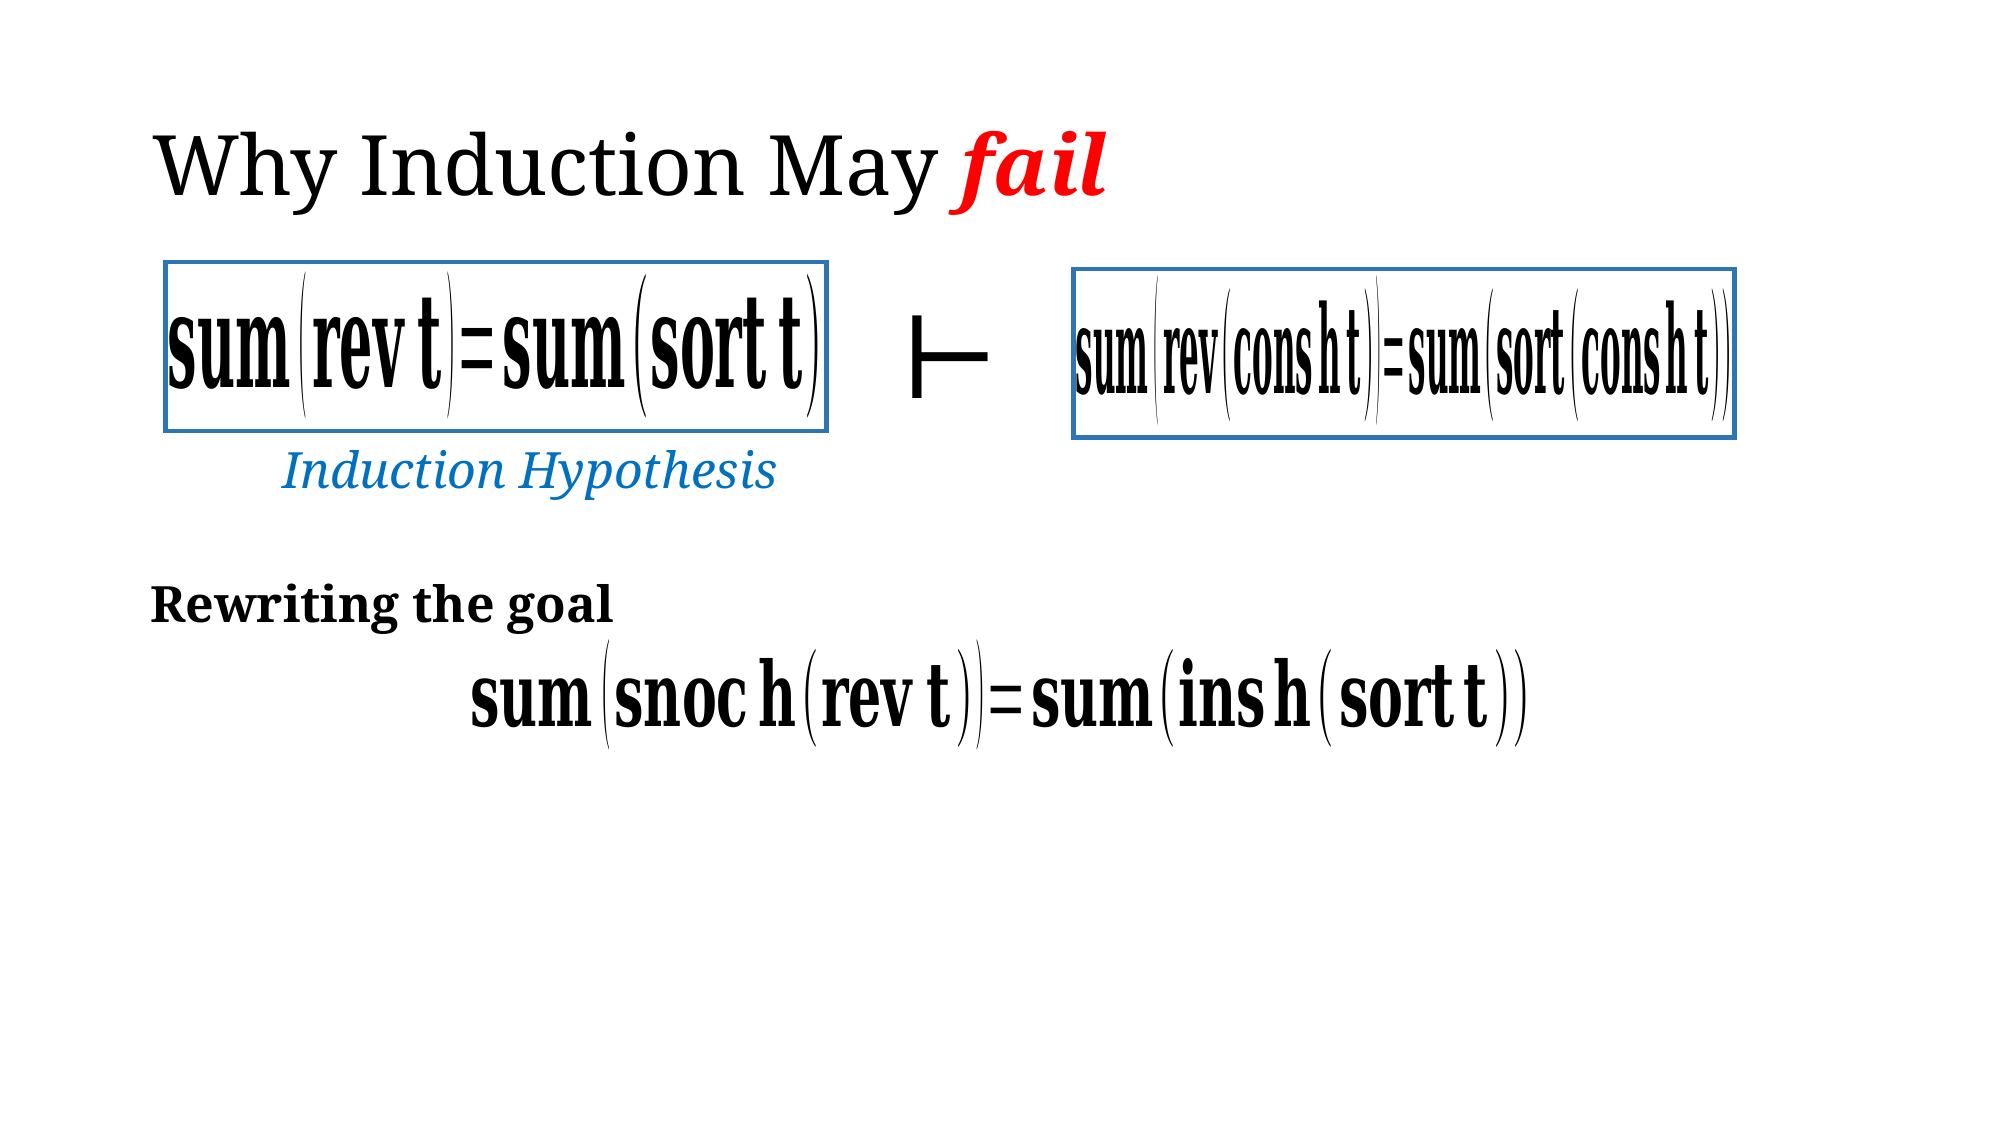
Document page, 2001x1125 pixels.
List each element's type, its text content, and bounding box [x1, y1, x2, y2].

text_box Rewriting the goal [150, 572, 614, 633]
title Why Induction May fail [137, 59, 1863, 278]
text_box Induction Hypothesis [267, 431, 1269, 507]
